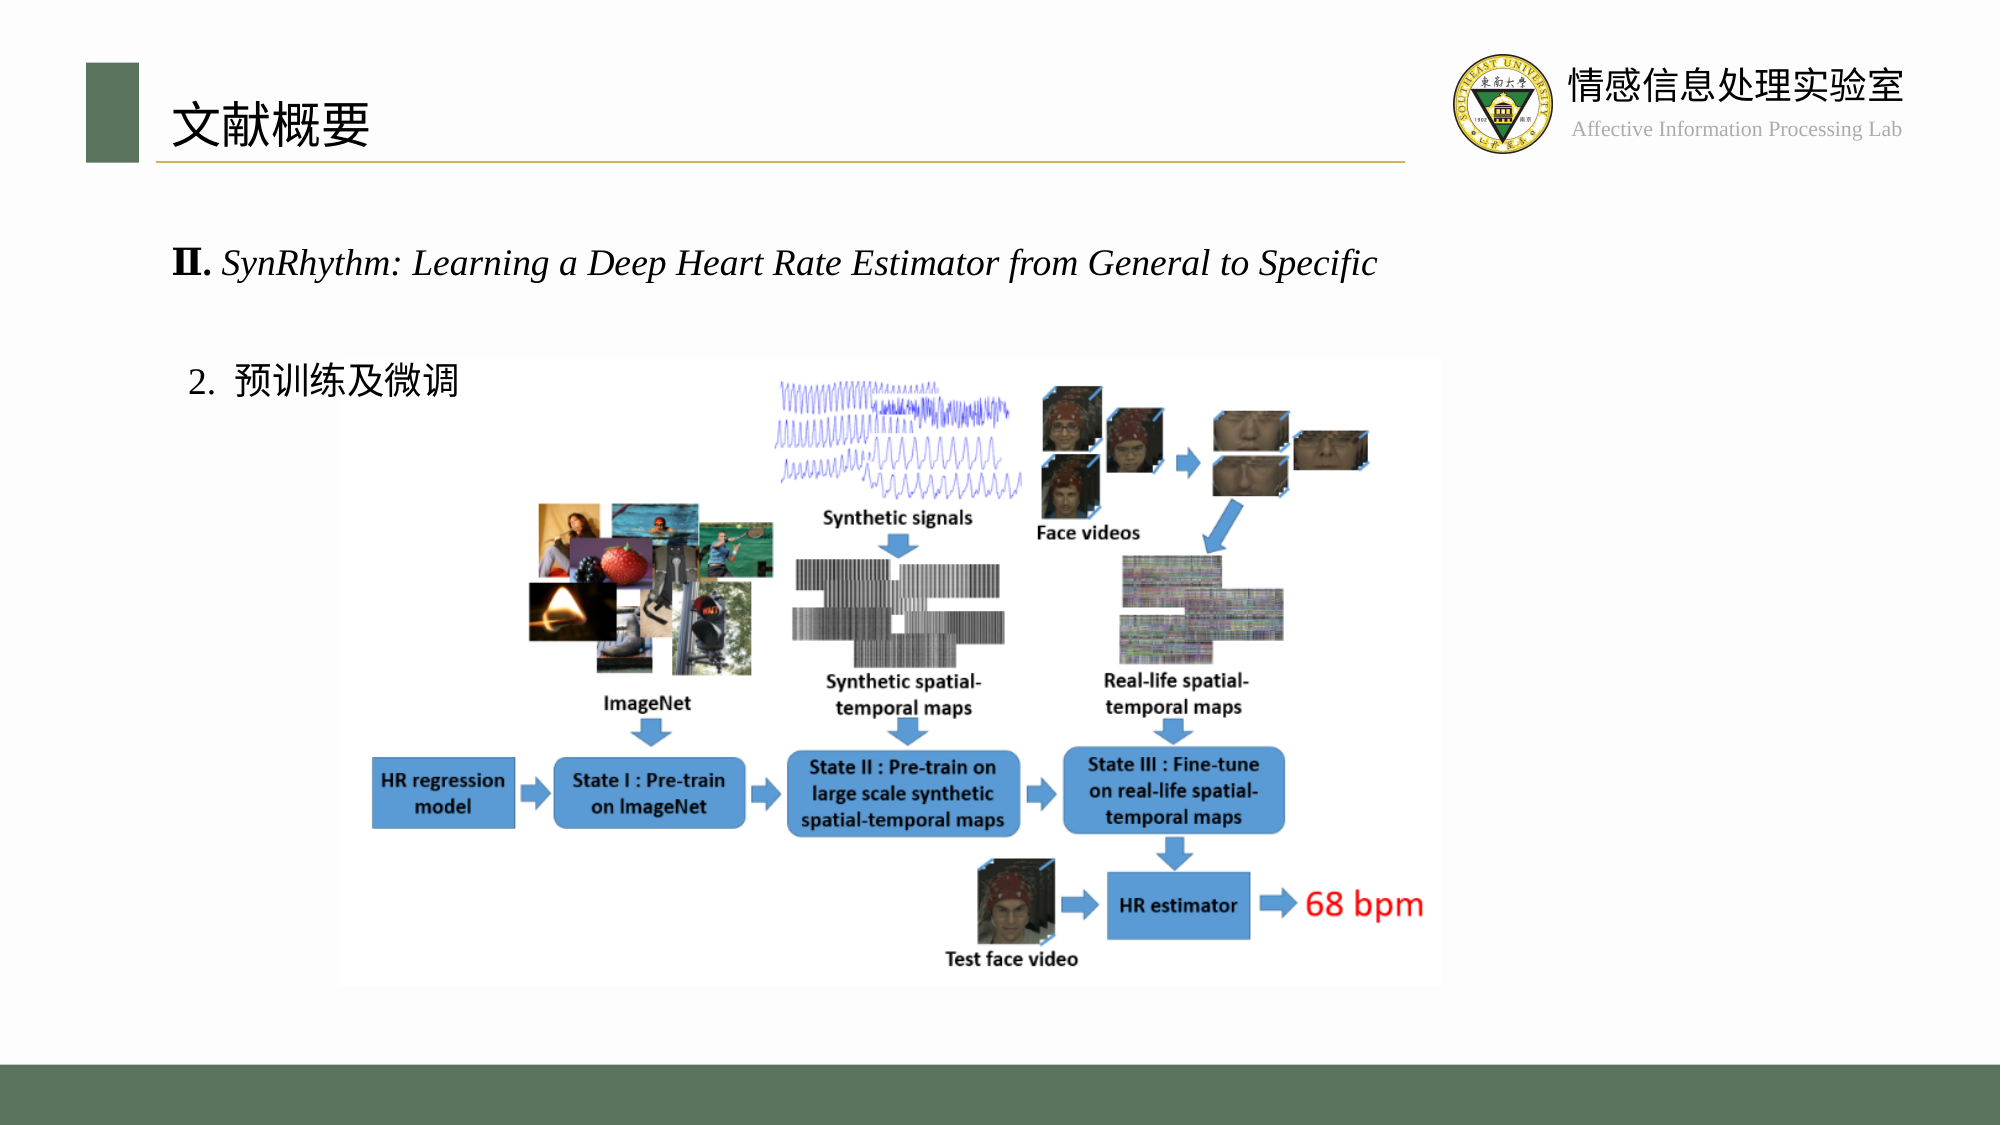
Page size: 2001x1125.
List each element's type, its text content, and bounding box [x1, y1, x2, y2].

picture [1453, 54, 1553, 154]
text_box Ⅱ. SynRhythm: Learning a Deep Heart Rate Estimator from General to Specific [156, 230, 1793, 291]
picture [340, 359, 1442, 986]
title 文献概要 [156, 90, 952, 162]
text_box 2. 预训练及微调 [173, 349, 621, 410]
